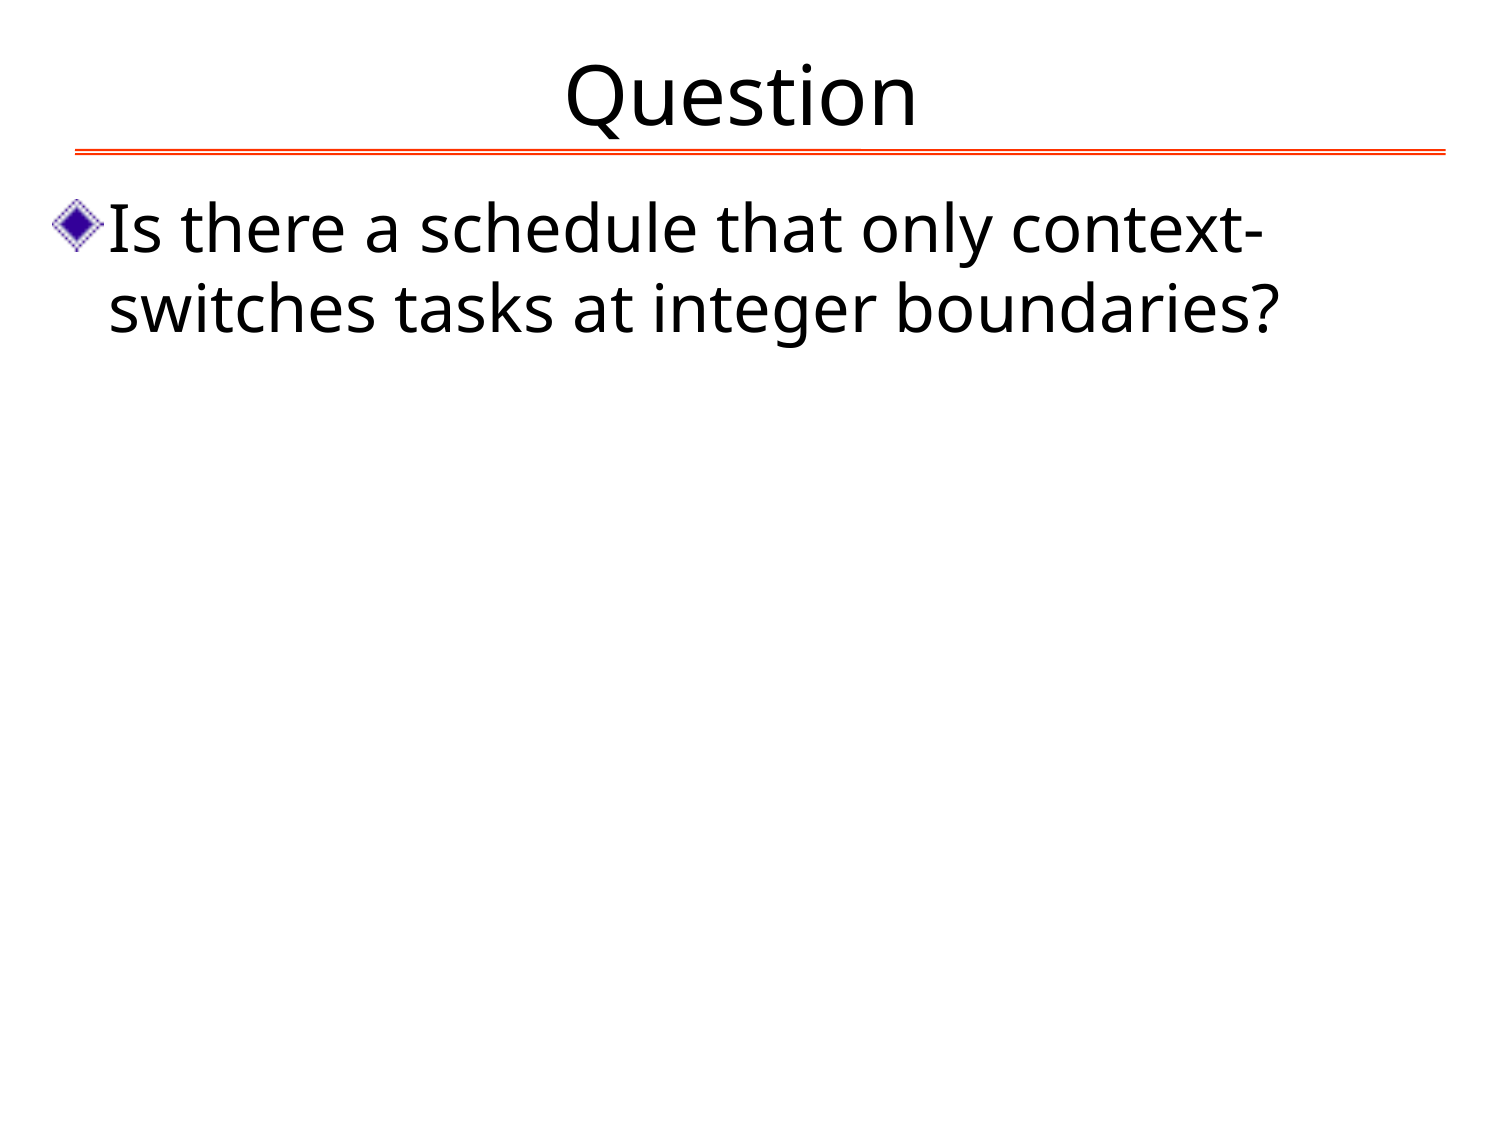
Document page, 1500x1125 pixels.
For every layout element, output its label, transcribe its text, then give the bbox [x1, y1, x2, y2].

title Question [37, 24, 1446, 151]
list Is there a schedule that only context-switches tasks at integer boundaries? [37, 177, 1475, 1076]
picture [52, 199, 104, 252]
